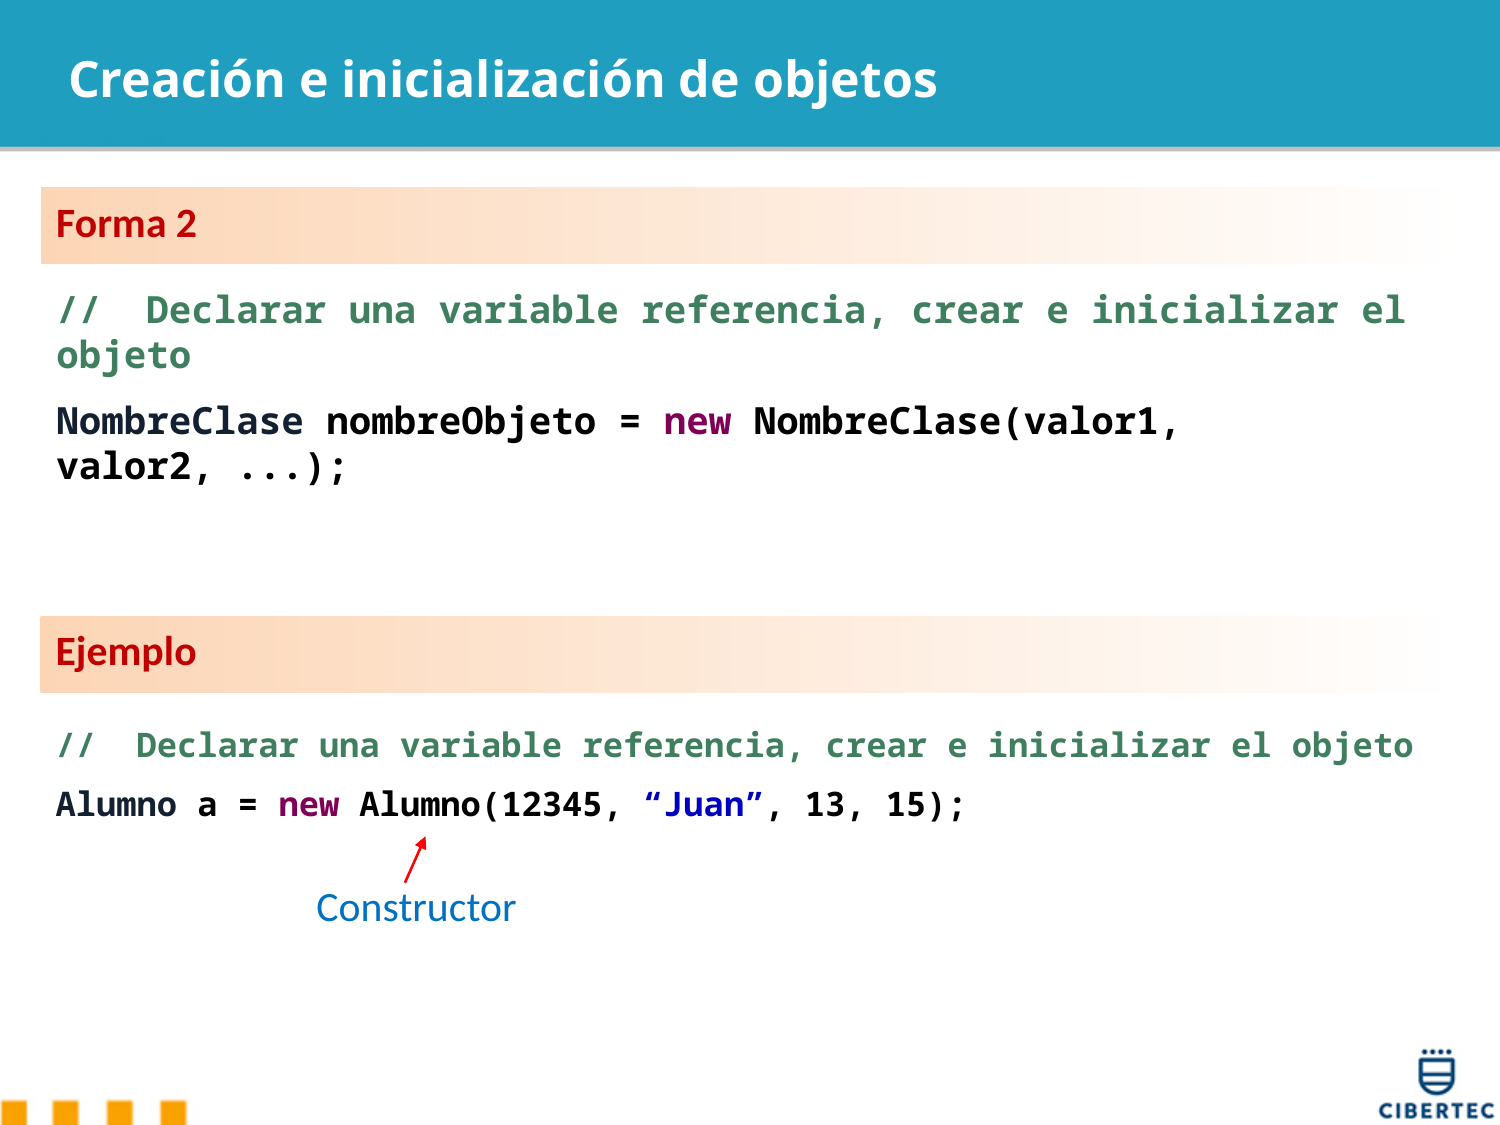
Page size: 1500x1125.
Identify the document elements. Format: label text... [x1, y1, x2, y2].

text_box // Declarar una variable referencia, crear e inicializar el objeto Alumno a = new Alumno(12345, “Juan”, 13, 15); [40, 715, 1456, 858]
text_box Forma 2 [41, 187, 1459, 264]
text_box Ejemplo [40, 616, 1458, 693]
picture [0, 0, 1500, 146]
text_box Constructor [284, 874, 549, 935]
title Creación e inicialización de objetos [53, 30, 1447, 126]
picture [0, 152, 1500, 1125]
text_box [404, 836, 426, 883]
list // Declarar una variable referencia, crear e inicializar el objeto NombreClase nombreObjeto = new NombreClase(valor1, valor2, ...); [41, 278, 1459, 563]
